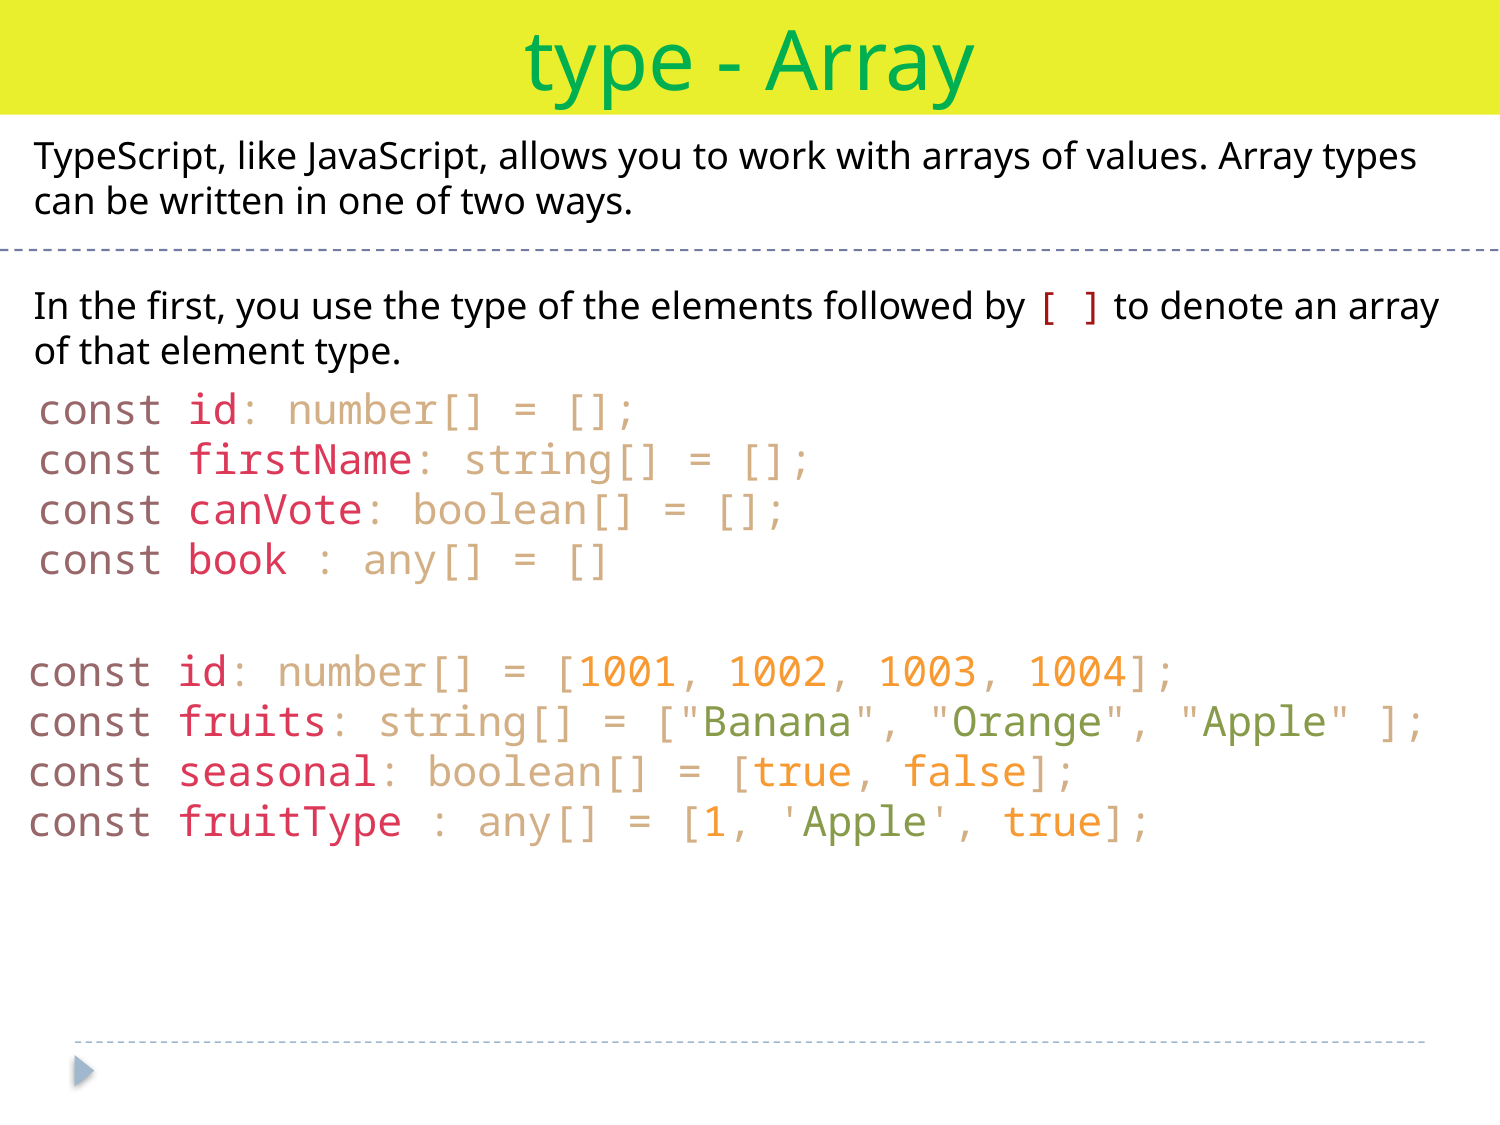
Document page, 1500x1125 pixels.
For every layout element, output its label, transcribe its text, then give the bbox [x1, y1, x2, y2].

text_box const id: number[] = [1001, 1002, 1003, 1004]; const fruits: string[] = ["Banana", "Orange", "Apple" ]; const seasonal: boolean[] = [true, false]; const fruitType : any[] = [1, 'Apple', true]; [12, 637, 1490, 853]
text_box const id: number[] = []; const firstName: string[] = []; const canVote: boolean[] = []; const book : any[] = [] [22, 375, 1463, 590]
text_box type - Array [0, 0, 1500, 115]
text_box TypeScript, like JavaScript, allows you to work with arrays of values. Array types can be written in one of two ways. [18, 124, 1482, 230]
text_box In the first, you use the type of the elements followed by [ ] to denote an array of that element type. [18, 274, 1482, 380]
